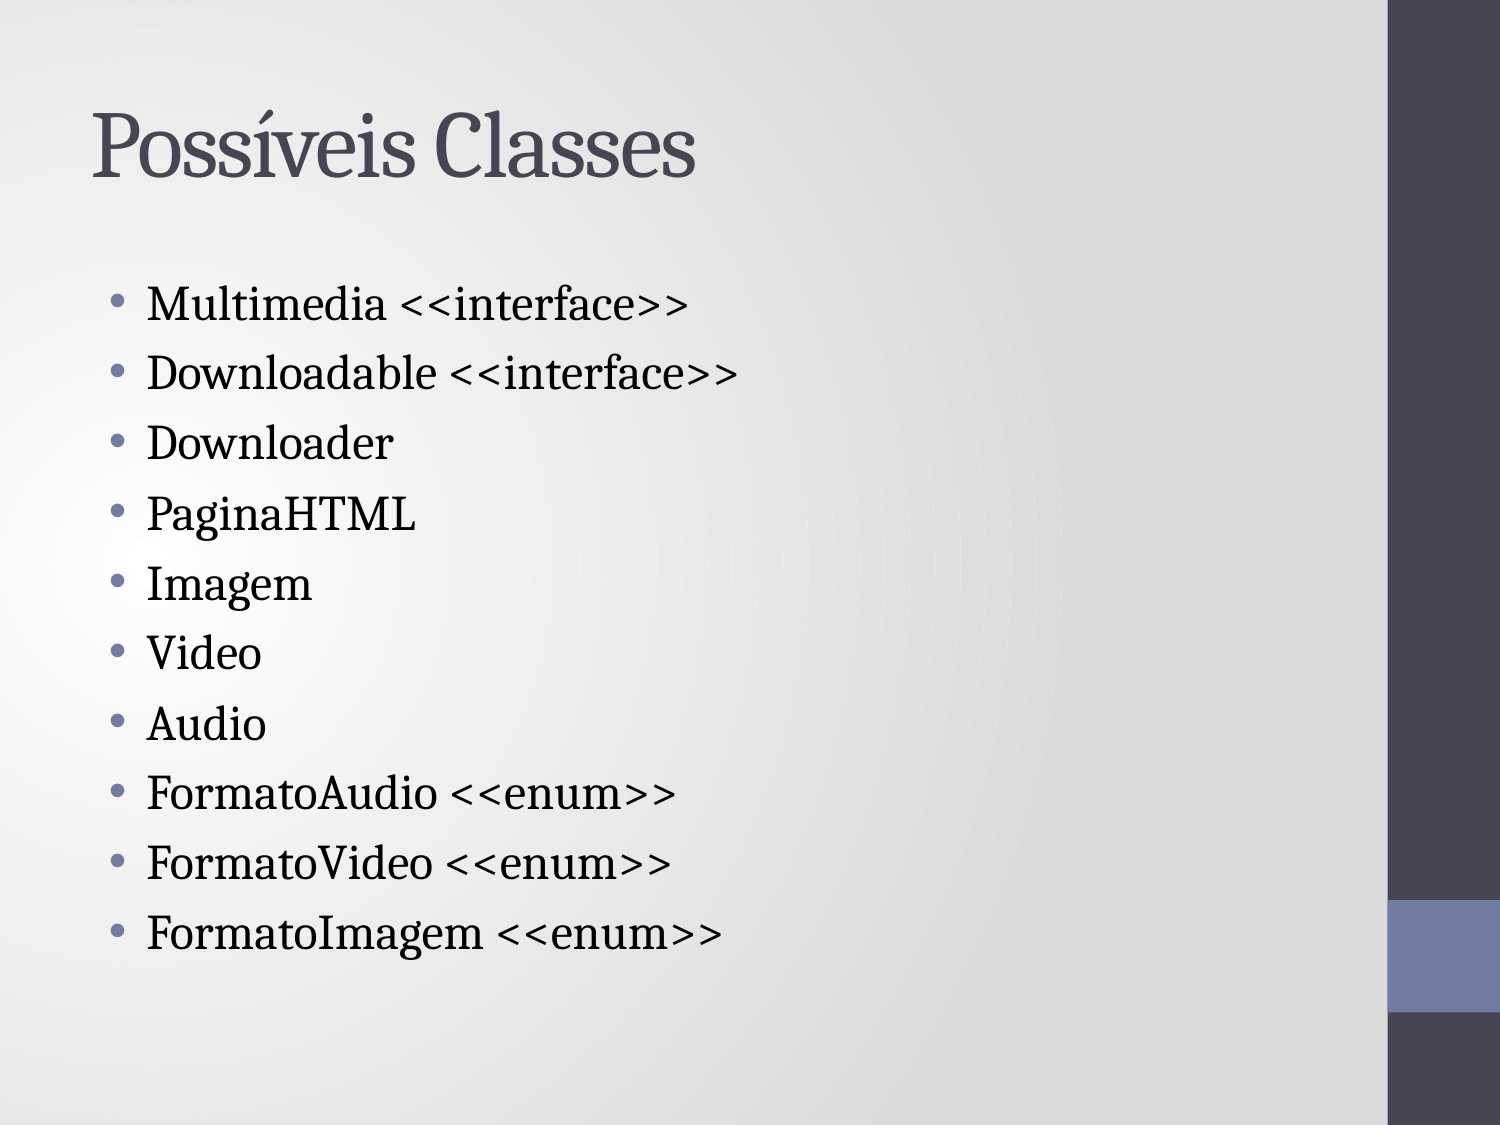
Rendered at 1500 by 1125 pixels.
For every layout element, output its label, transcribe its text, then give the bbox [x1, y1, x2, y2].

list Multimedia <<interface>> Downloadable <<interface>> Downloader PaginaHTML Imagem Video Audio FormatoAudio <<enum>> FormatoVideo <<enum>> FormatoImagem <<enum>> [75, 262, 1325, 1050]
title Possíveis Classes [75, 45, 1325, 233]
